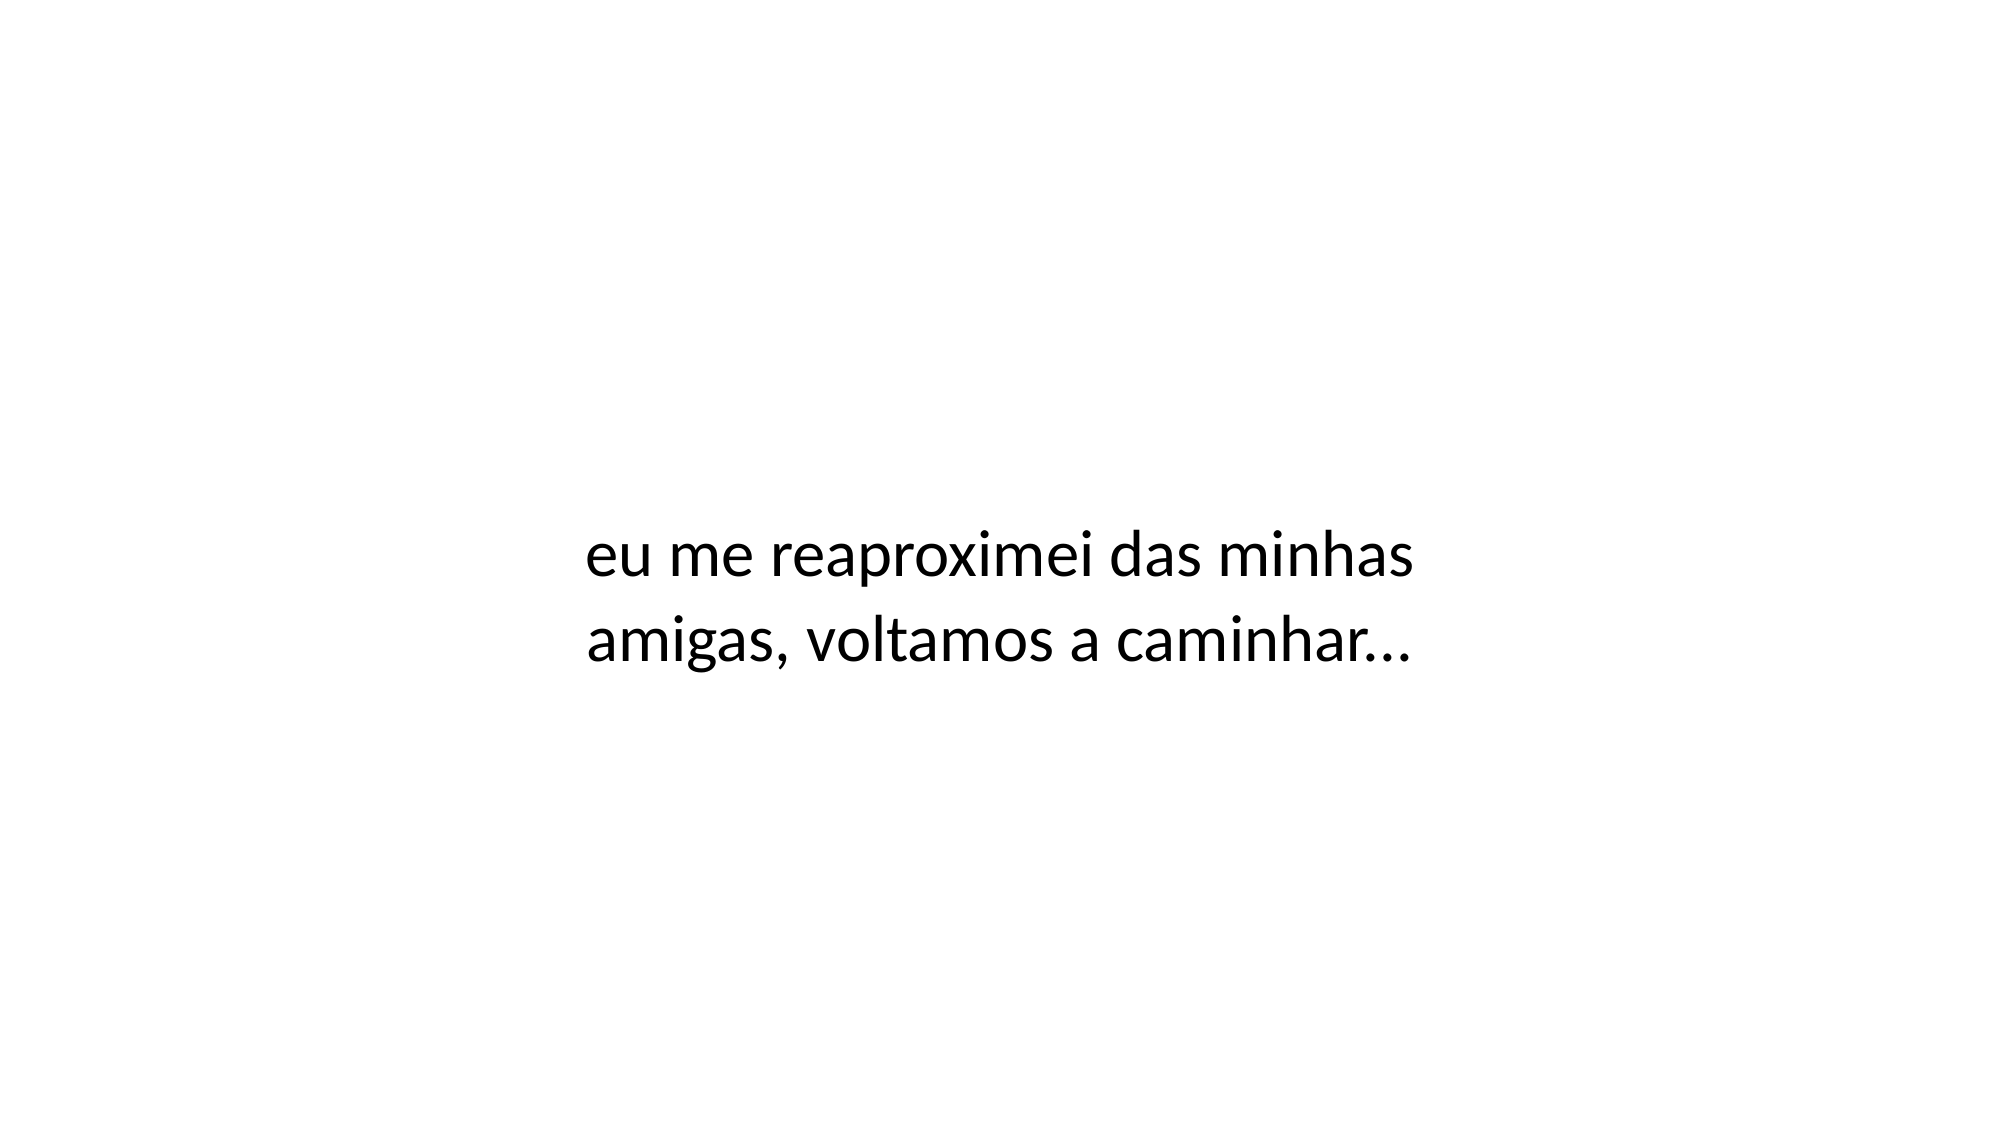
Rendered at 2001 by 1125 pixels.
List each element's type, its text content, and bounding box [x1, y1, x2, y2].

text_box eu me reaproximei das minhas amigas, voltamos a caminhar... [499, 496, 1501, 683]
